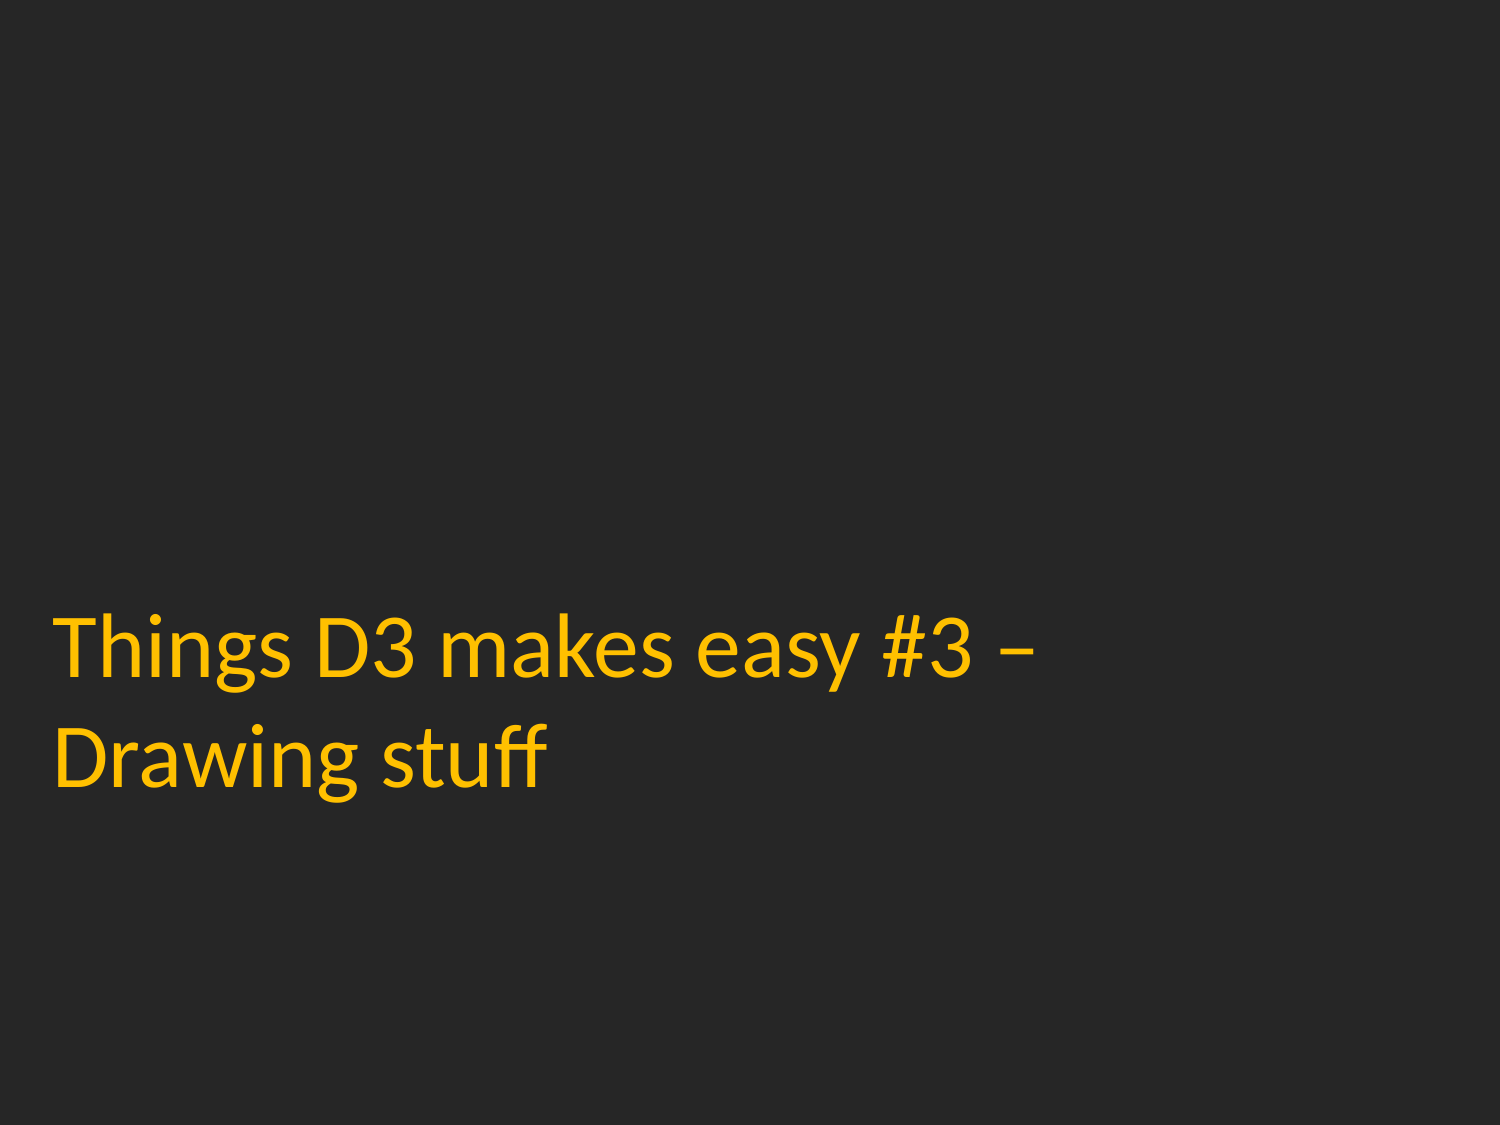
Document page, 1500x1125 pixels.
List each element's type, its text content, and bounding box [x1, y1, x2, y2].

title Things D3 makes easy #3 – Drawing stuff [37, 575, 1313, 817]
